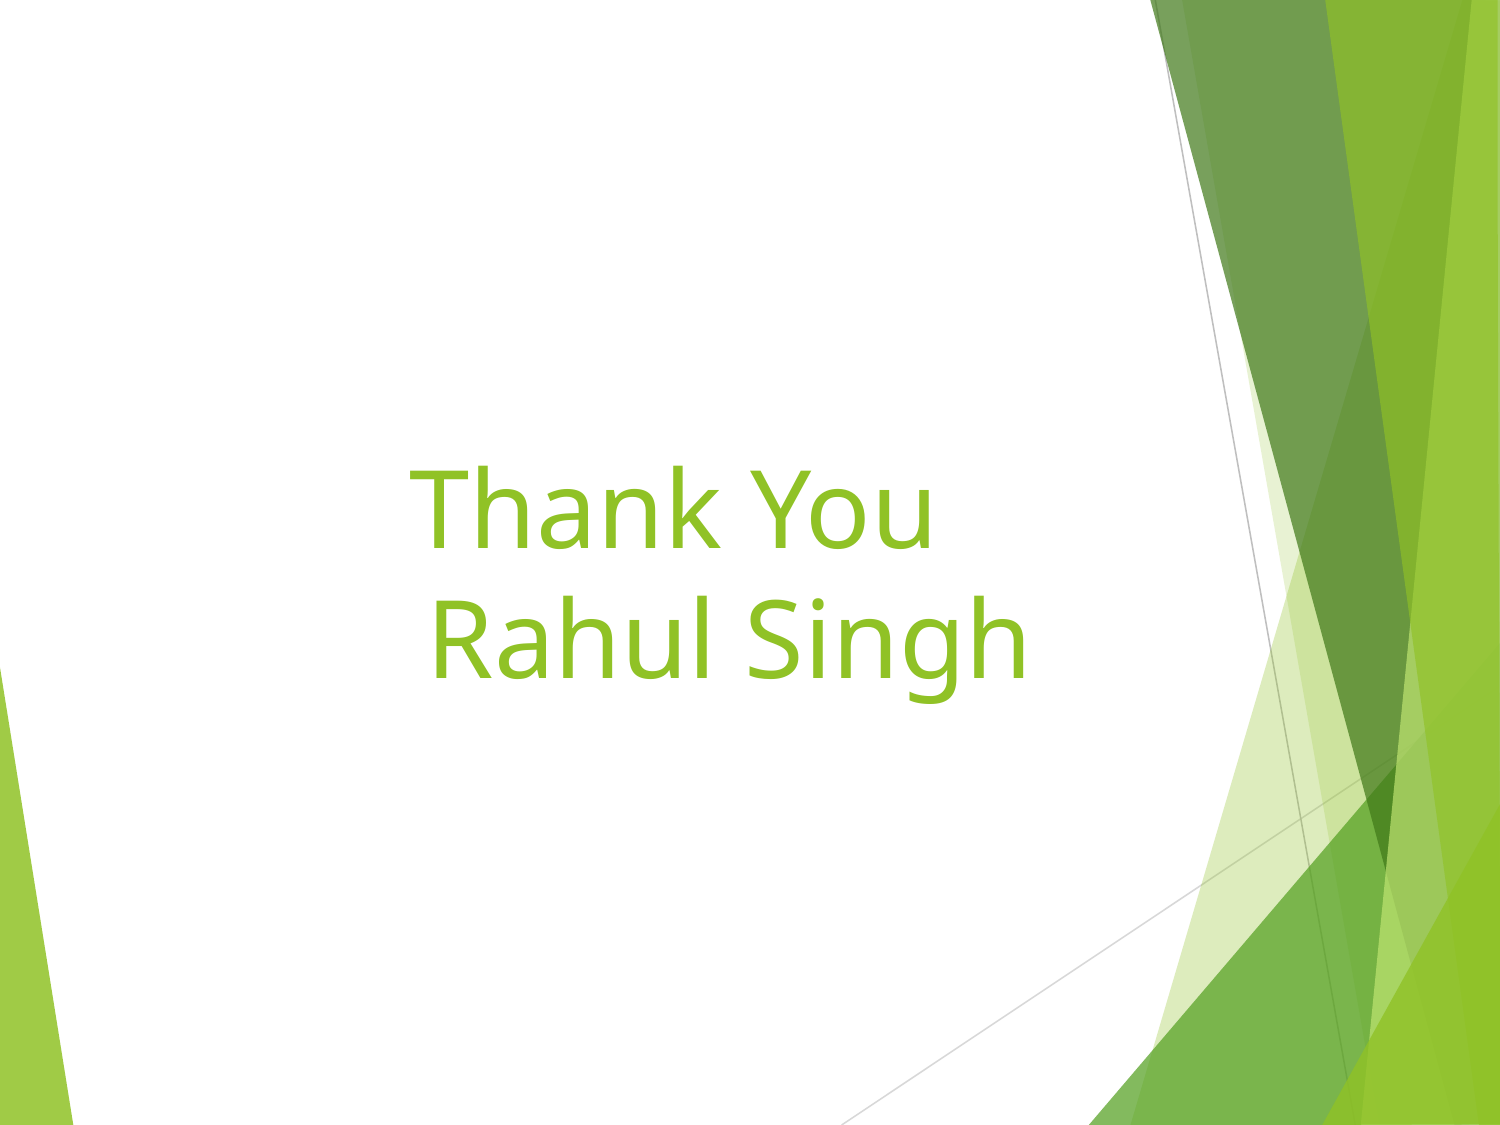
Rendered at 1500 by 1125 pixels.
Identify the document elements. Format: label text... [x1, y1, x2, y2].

title Thank You Rahul Singh [111, 432, 1244, 812]
